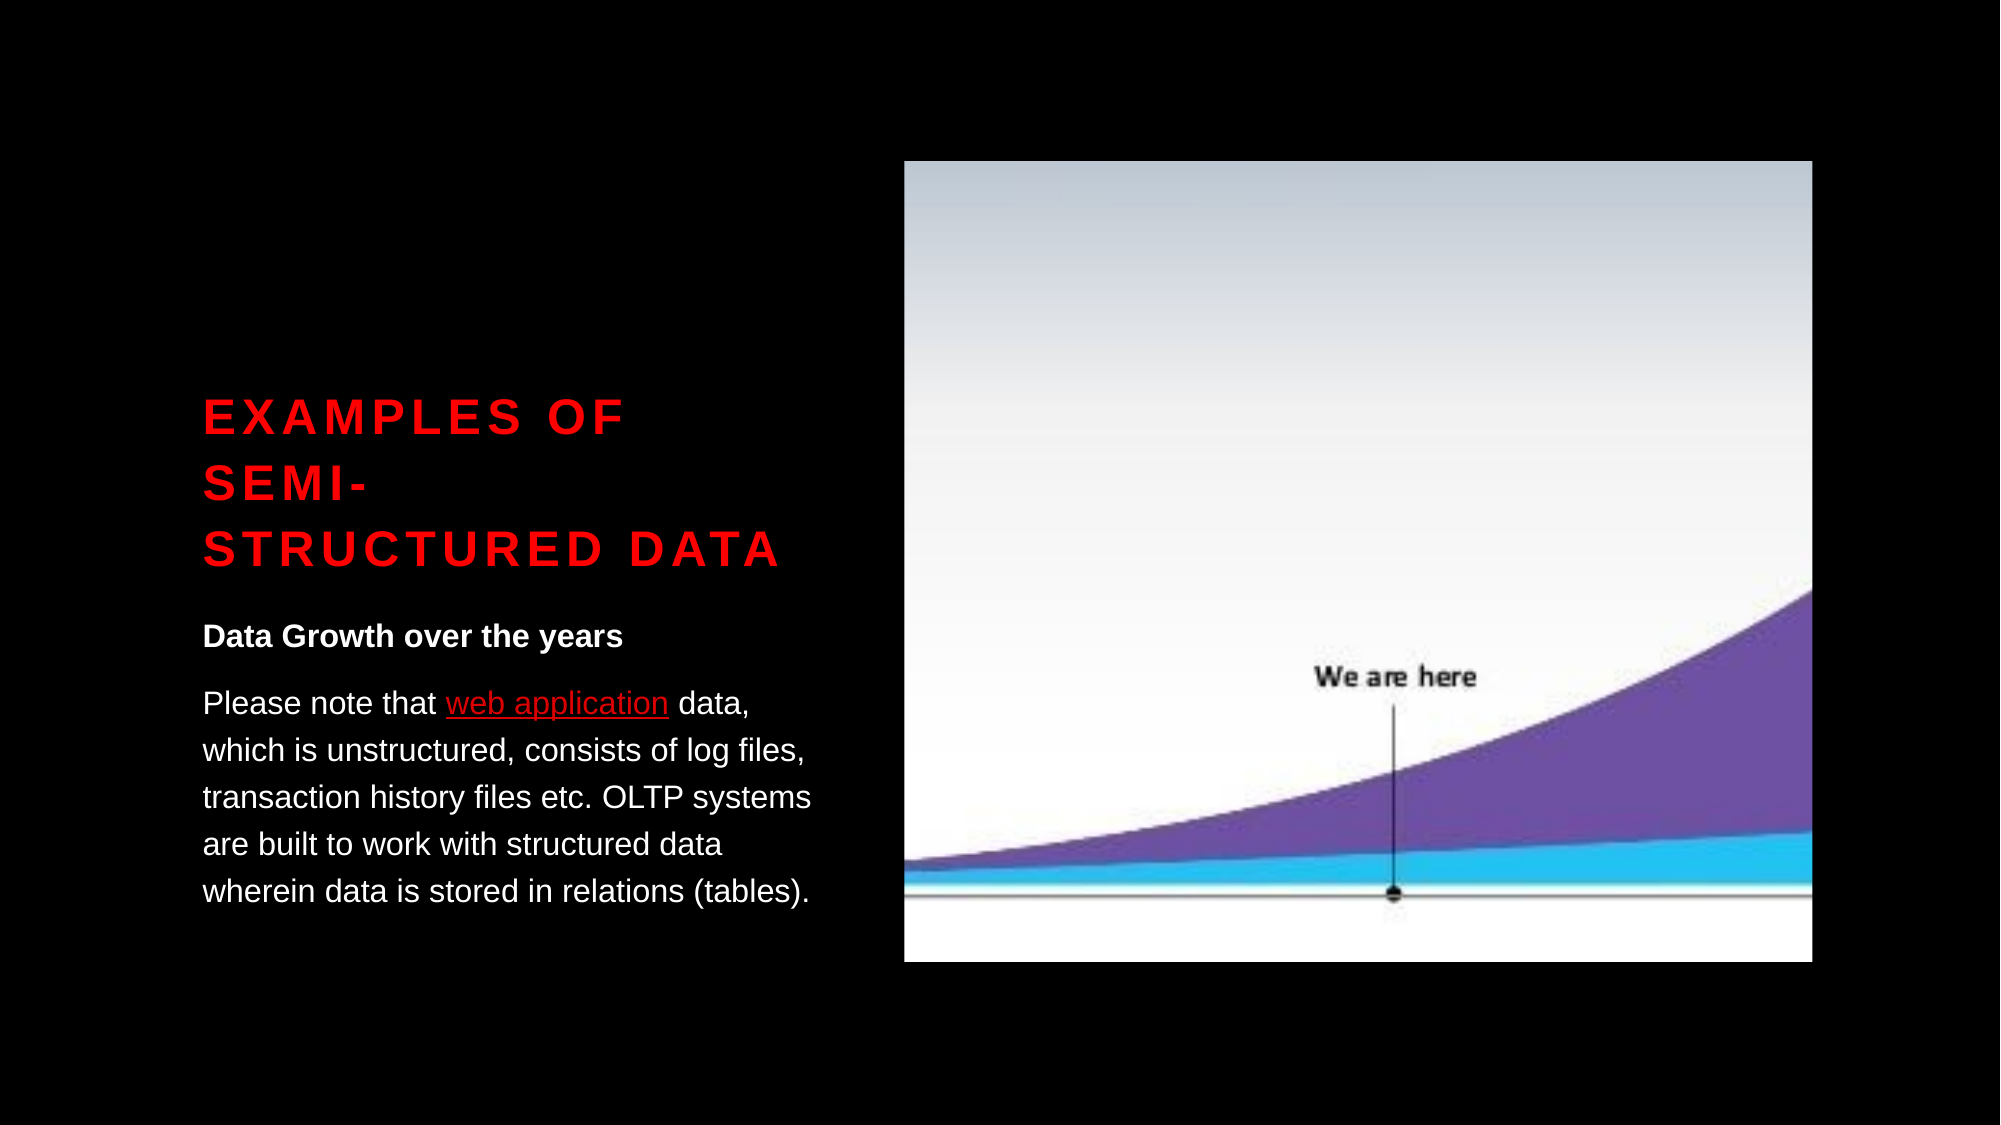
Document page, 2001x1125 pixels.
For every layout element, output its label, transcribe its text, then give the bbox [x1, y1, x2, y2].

title Examples Of Semi-structured Data [187, 262, 833, 584]
list Data Growth over the years Please note that web application data, which is unstructured, consists of log files, transaction history files etc. OLTP systems are built to work with structured data wherein data is stored in relations (tables). [187, 600, 833, 963]
picture [904, 161, 1813, 962]
